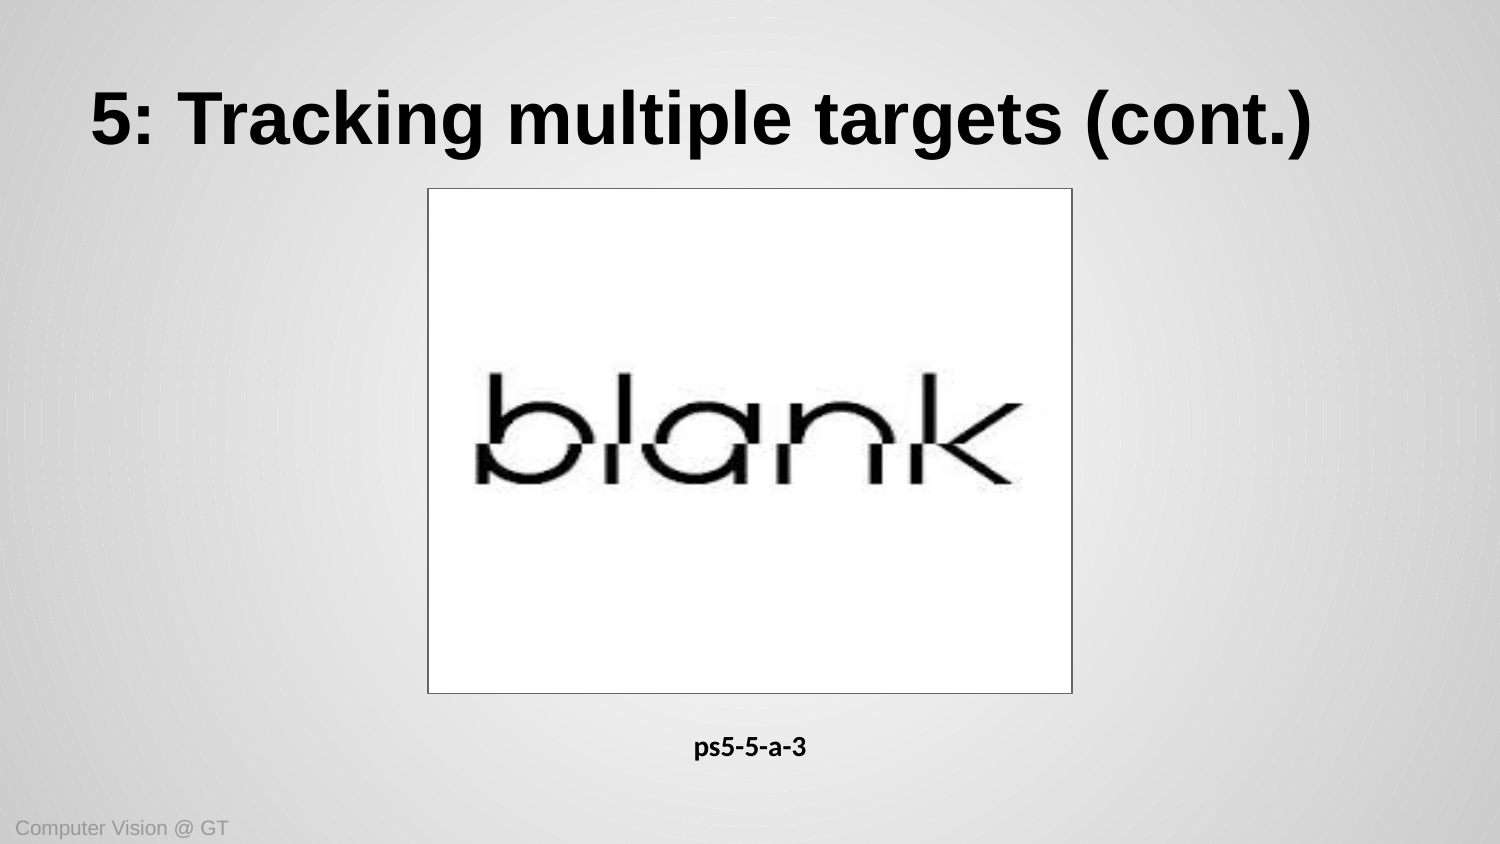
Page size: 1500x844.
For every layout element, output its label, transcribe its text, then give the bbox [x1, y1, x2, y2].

picture [428, 189, 1072, 693]
text_box ps5-5-a-3 [395, 707, 1105, 791]
text_box Computer Vision @ GT [0, 811, 422, 844]
title 5: Tracking multiple targets (cont.) [75, 33, 1425, 175]
